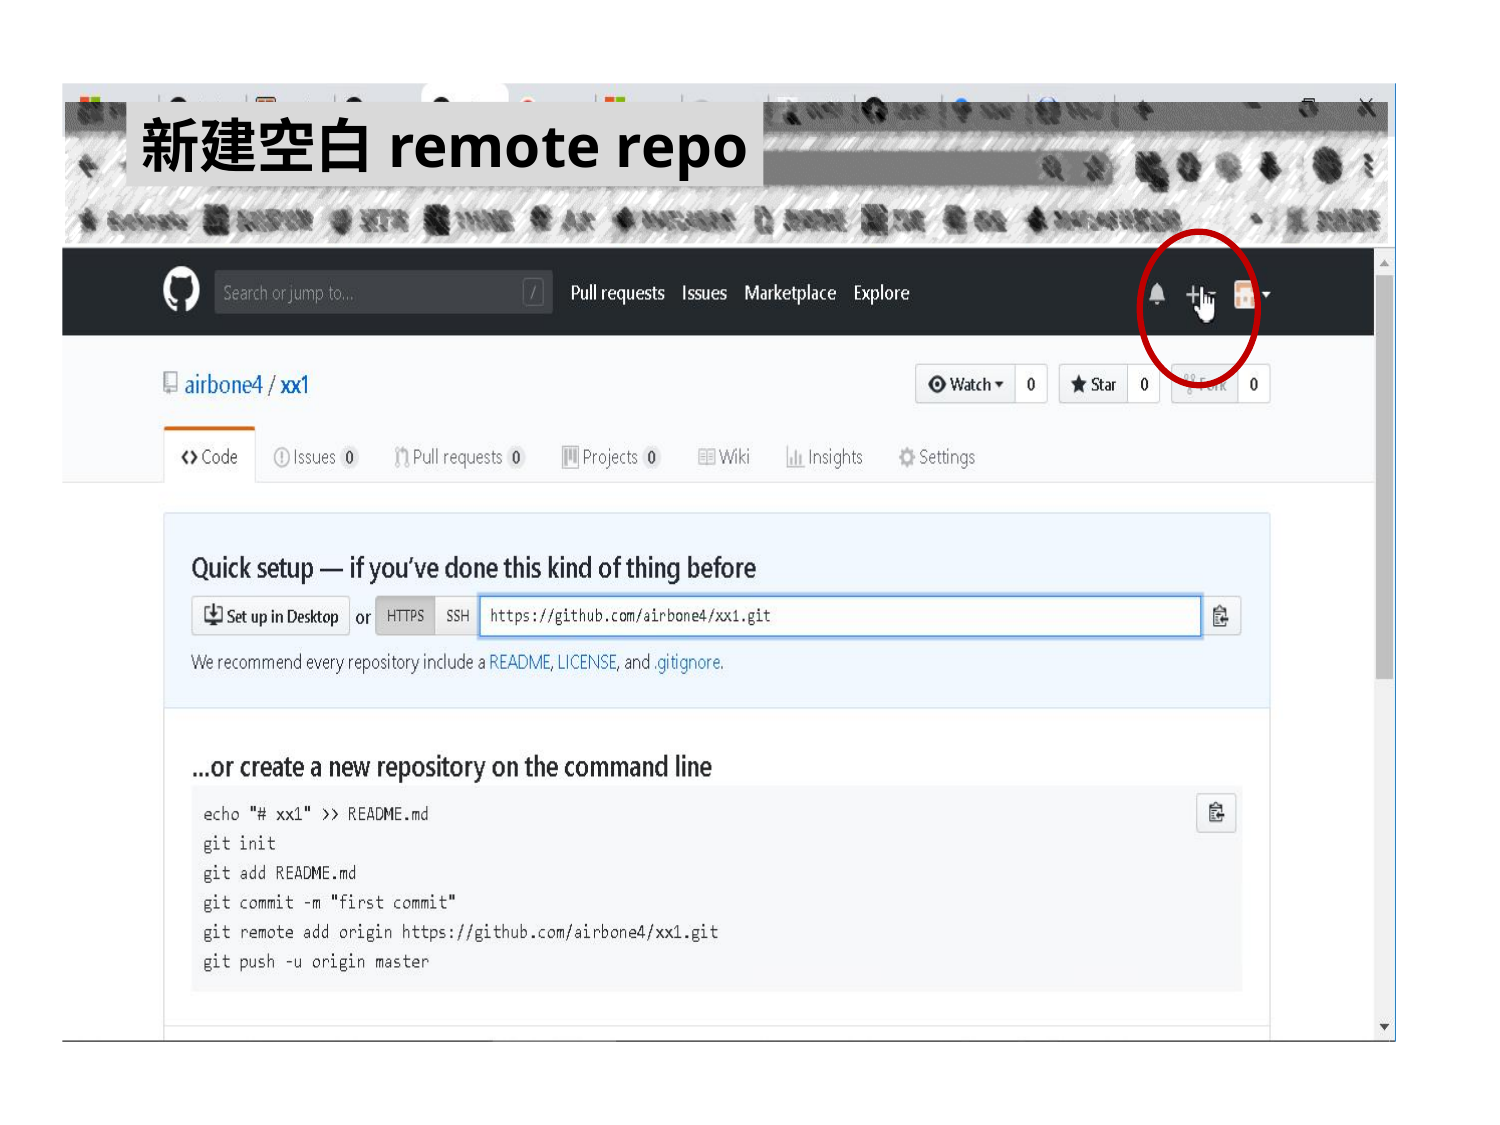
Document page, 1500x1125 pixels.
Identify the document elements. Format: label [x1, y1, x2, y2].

picture [62, 83, 1396, 1042]
